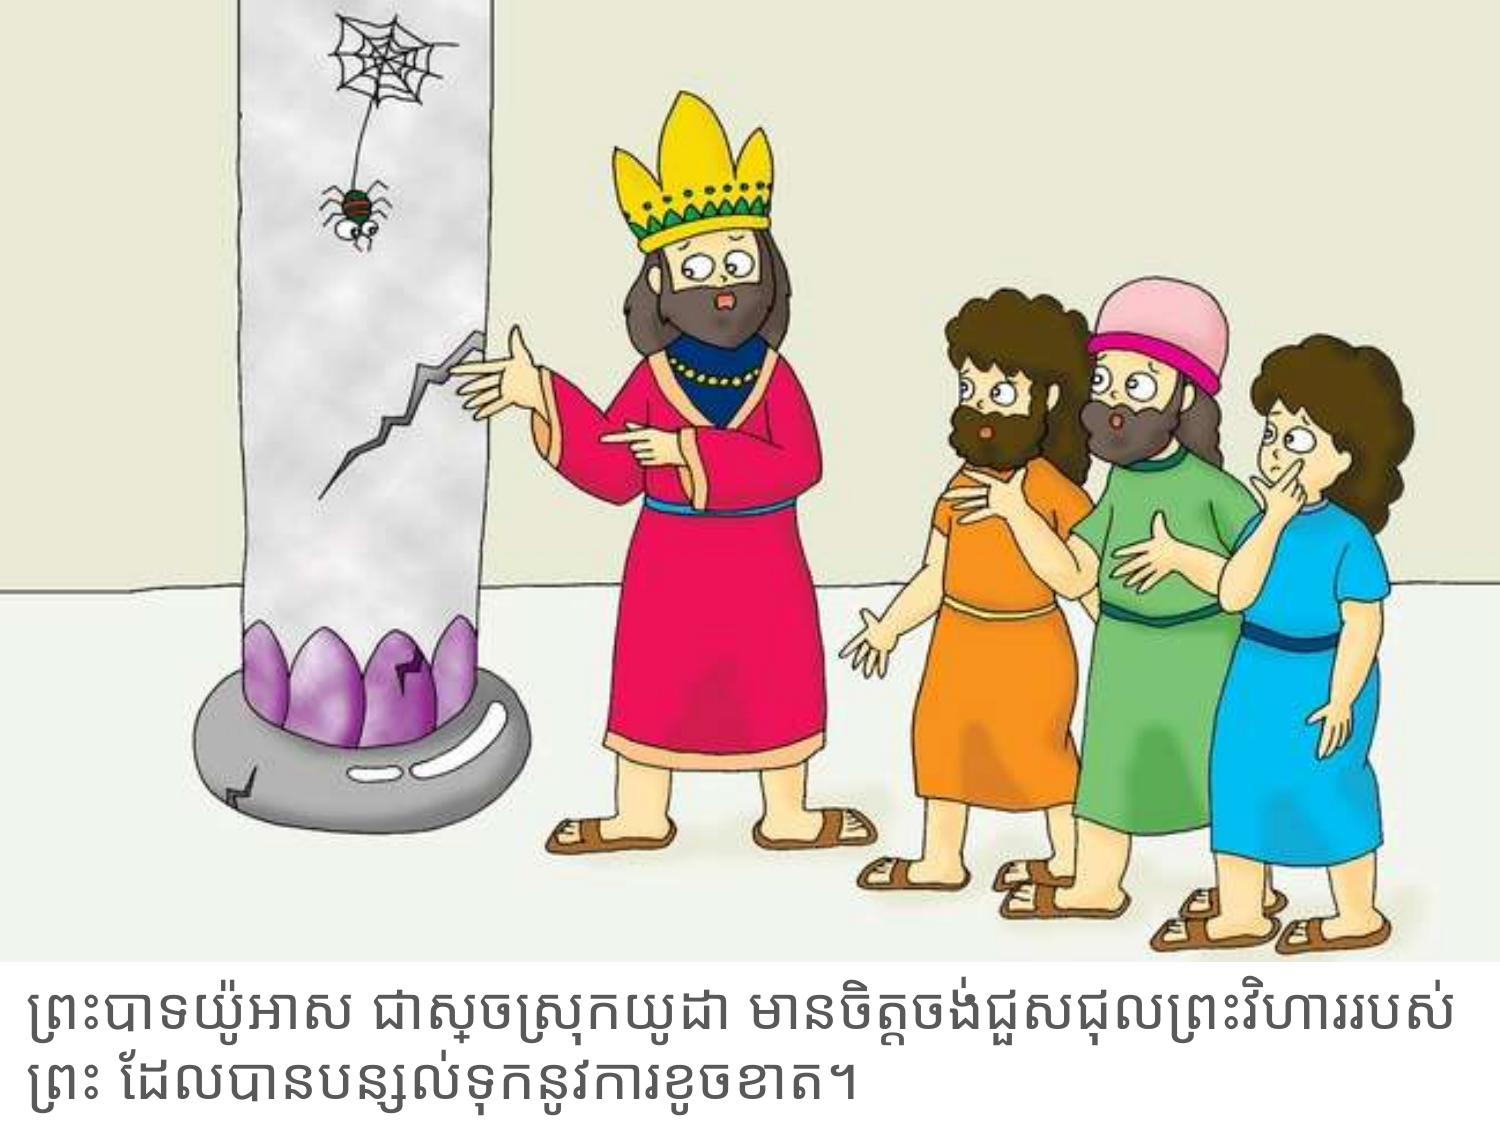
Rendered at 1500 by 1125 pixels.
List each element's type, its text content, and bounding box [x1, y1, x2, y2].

picture [0, 0, 1500, 963]
text_box ព្រះបាទ​យ៉ូអាស ជា​ស្ដេច​ស្រុក​យូដា មាន​ចិត្ត​ចង់​ជួស​ជុល​ព្រះ​វិហារ​របស់​ព្រះ ដែល​បាន​បន្សល់​ទុក​នូវ​ការ​ខូច​ខាត។ [11, 970, 1483, 1119]
